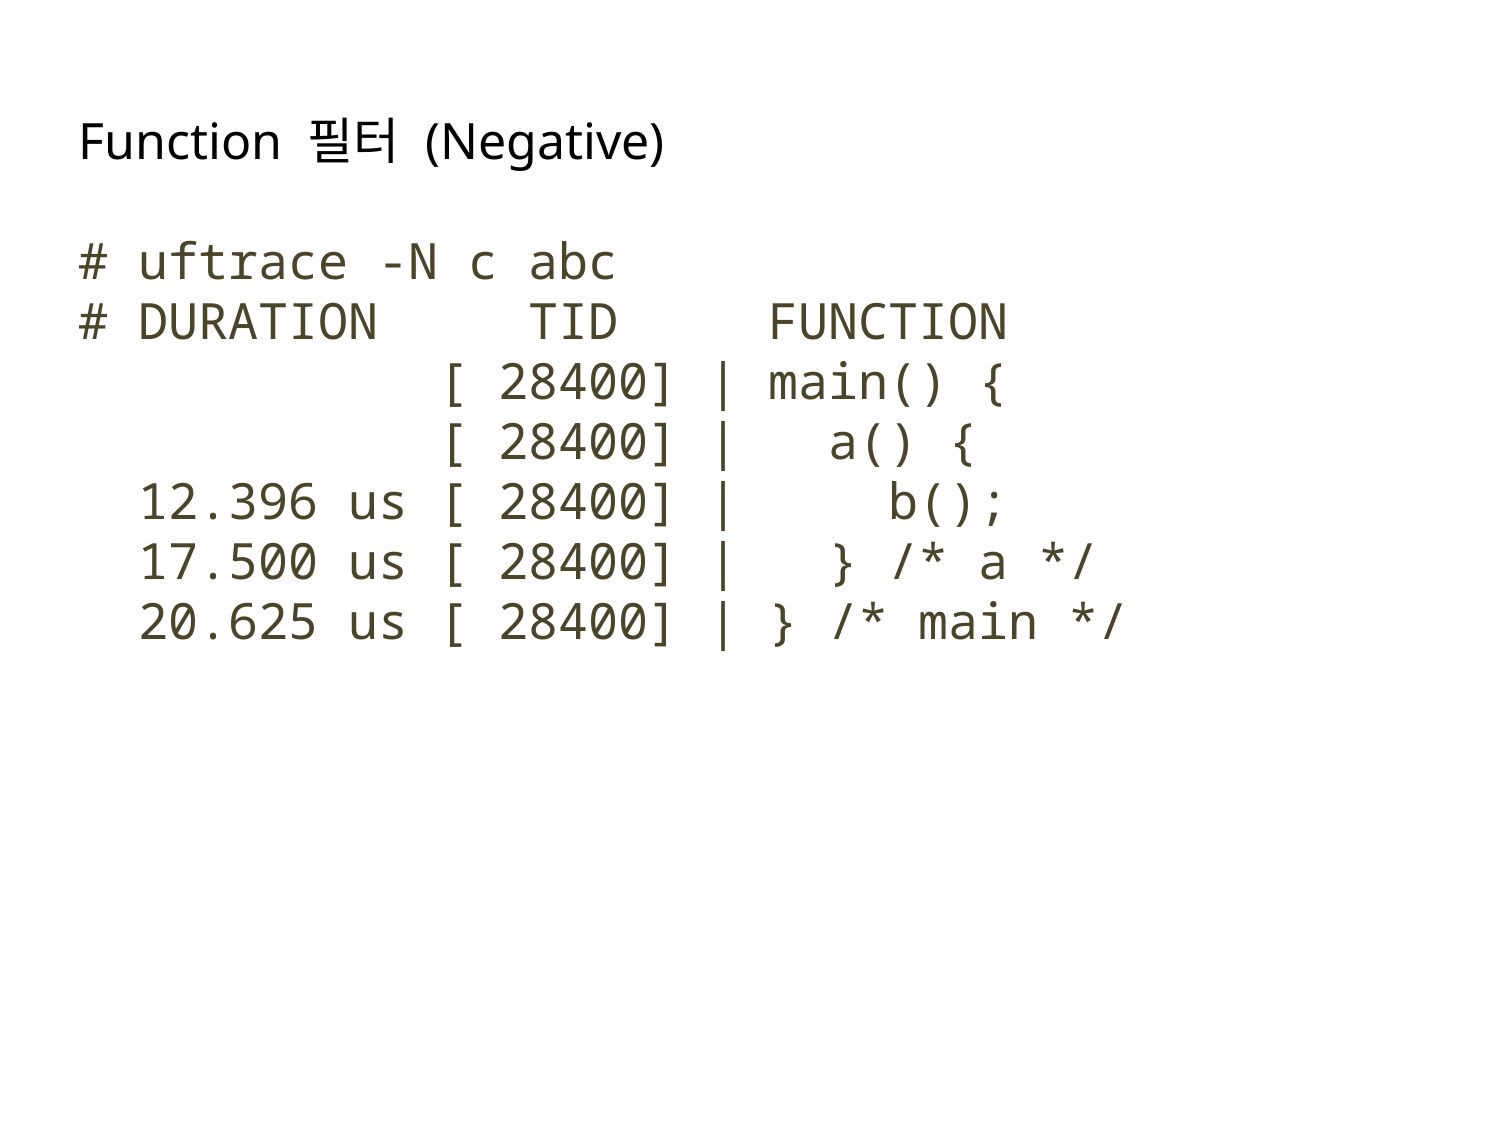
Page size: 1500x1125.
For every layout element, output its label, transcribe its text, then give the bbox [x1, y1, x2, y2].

text_box Function 필터 (Negative) # uftrace -N c abc # DURATION TID FUNCTION [ 28400] | main() { [ 28400] | a() { 12.396 us [ 28400] | b(); 17.500 us [ 28400] | } /* a */ 20.625 us [ 28400] | } /* main */ [63, 101, 1143, 717]
